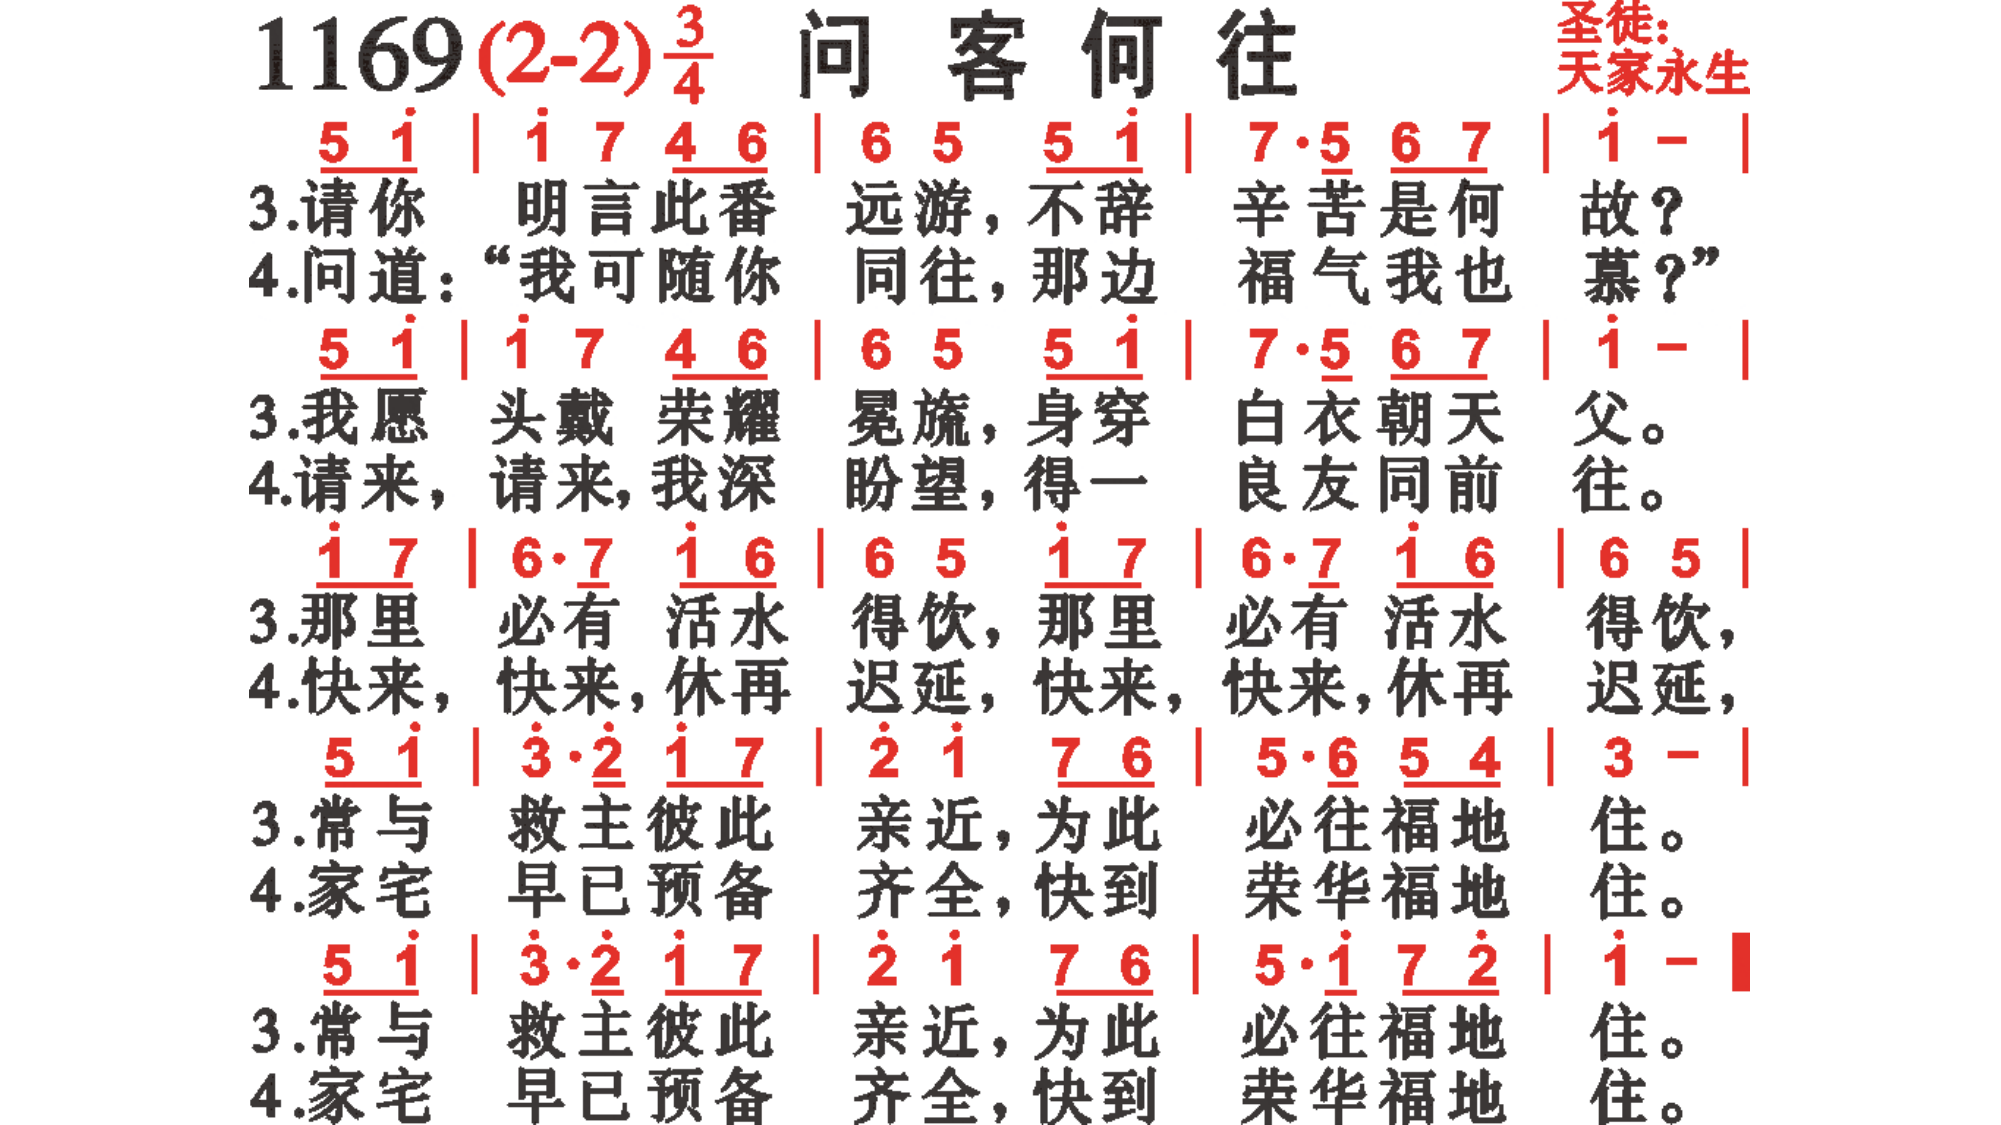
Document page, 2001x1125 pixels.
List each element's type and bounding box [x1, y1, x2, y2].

picture [249, 0, 1750, 1125]
